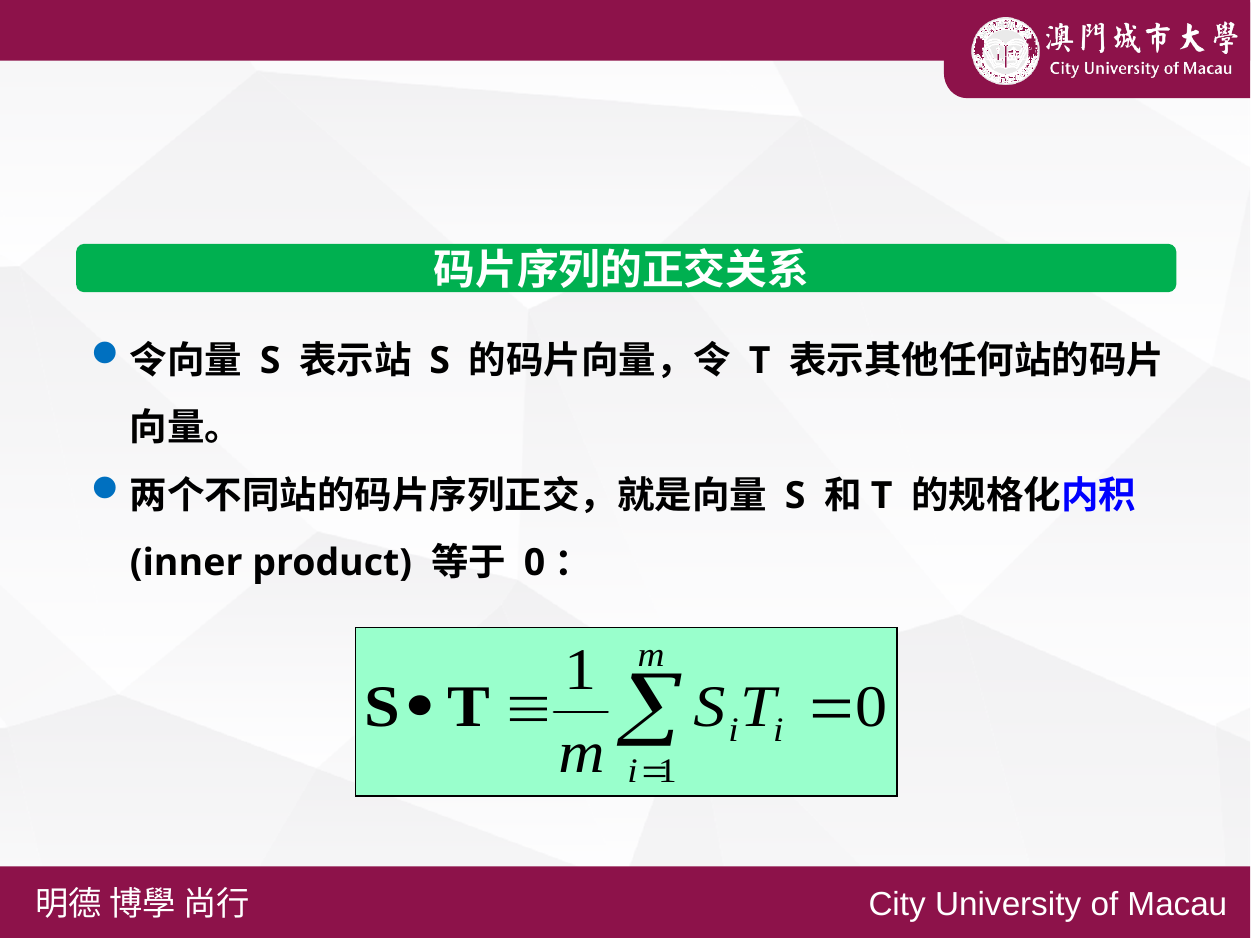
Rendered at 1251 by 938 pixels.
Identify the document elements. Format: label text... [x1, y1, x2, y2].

text_box 令向量 S 表示站 S 的码片向量，令 T 表示其他任何站的码片向量。 两个不同站的码片序列正交，就是向量 S 和T 的规格化内积 (inner product) 等于 0： [76, 305, 1210, 591]
picture [1048, 59, 1232, 80]
picture [0, 61, 1251, 866]
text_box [356, 627, 897, 796]
text_box 码片序列的正交关系 [76, 243, 1177, 293]
picture [1043, 21, 1238, 55]
